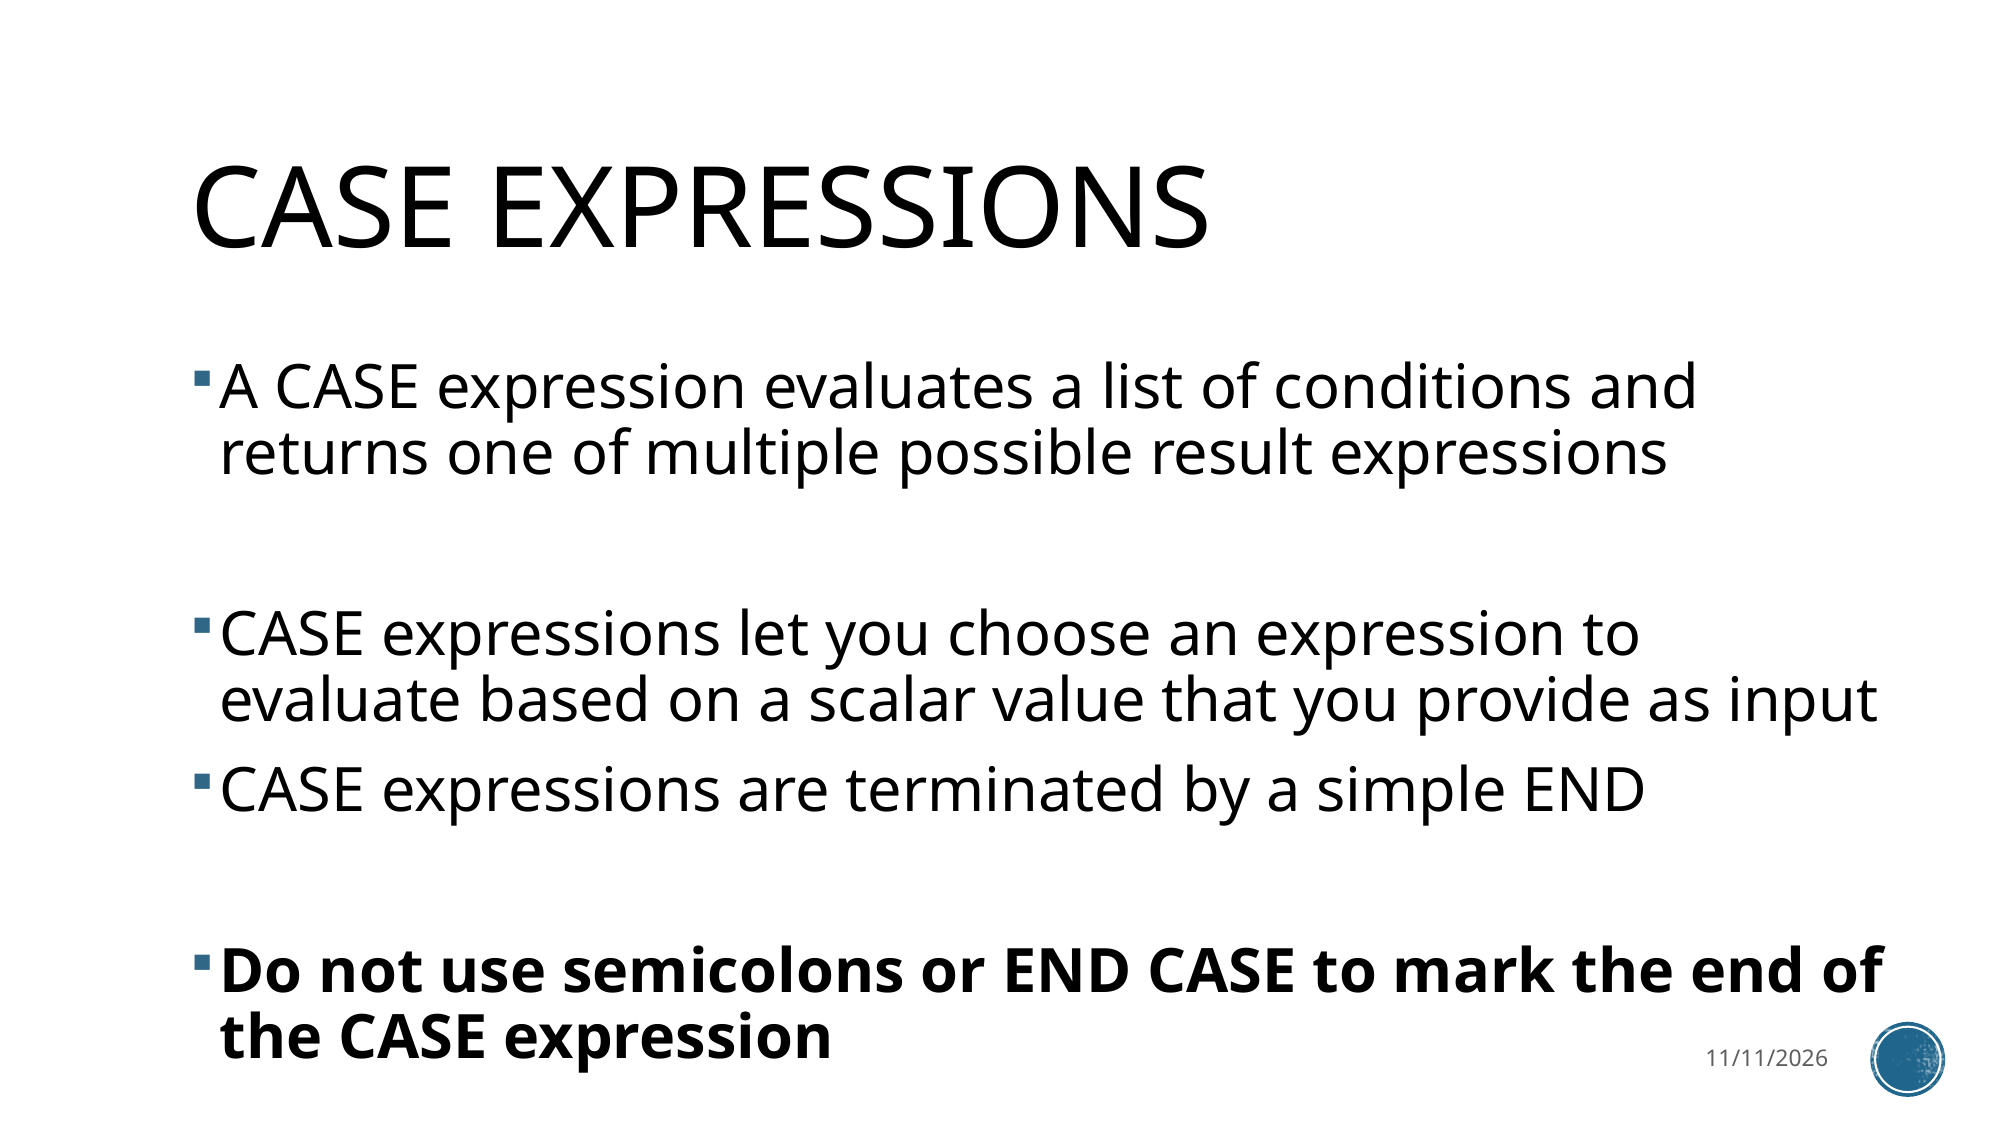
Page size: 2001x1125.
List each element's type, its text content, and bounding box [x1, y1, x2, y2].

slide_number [1306, 1028, 1844, 1089]
list A CASE expression evaluates a list of conditions and returns one of multiple possible result expressions CASE expressions let you choose an expression to evaluate based on a scalar value that you provide as input CASE expressions are terminated by a simple END Do not use semicolons or END CASE to mark the end of the CASE expression [175, 348, 1901, 1110]
title CASE Expressions [175, 79, 1826, 344]
